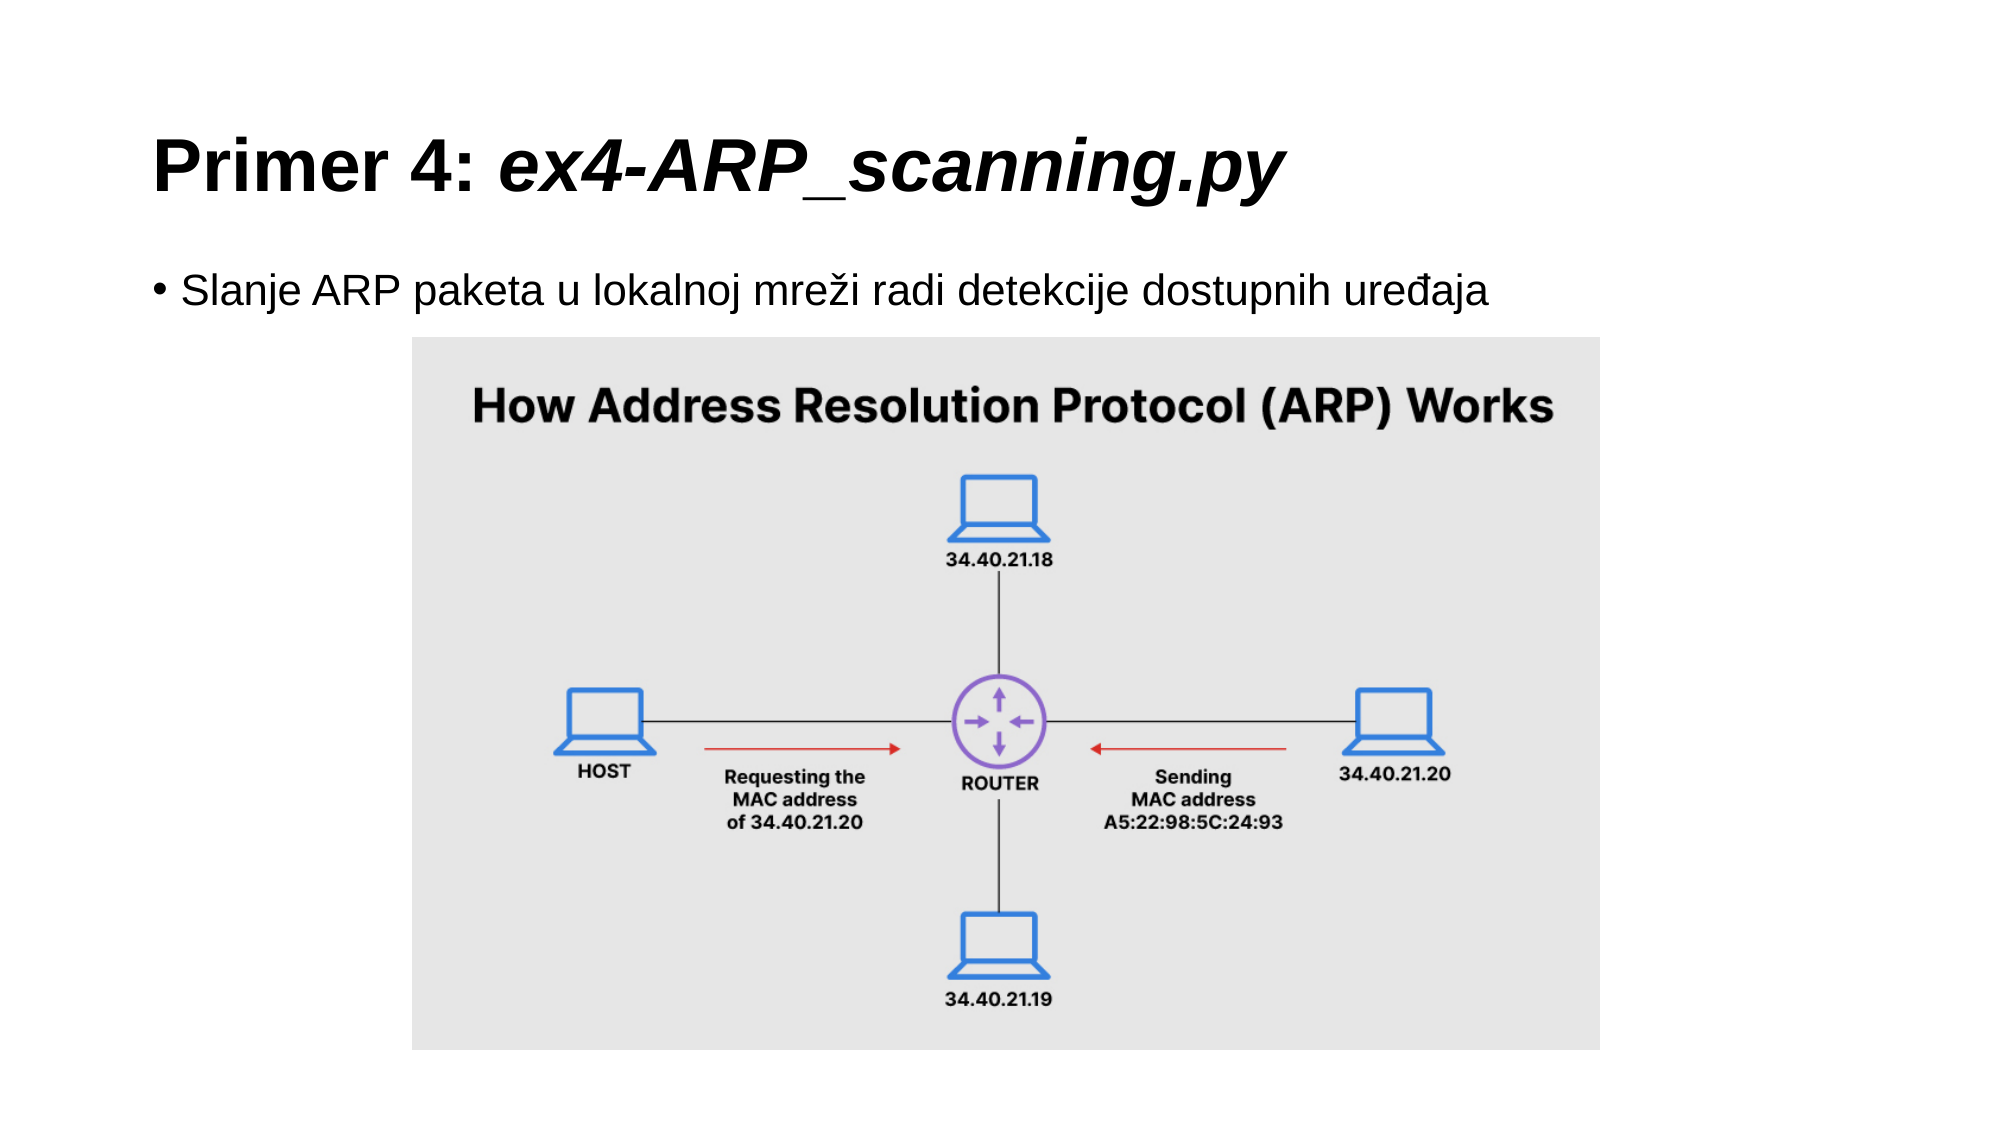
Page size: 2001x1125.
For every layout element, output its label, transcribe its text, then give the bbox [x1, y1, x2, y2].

title Primer 4: ex4-ARP_scanning.py [137, 0, 1863, 216]
list Slanje ARP paketa u lokalnoj mreži radi detekcije dostupnih uređaja [137, 260, 1863, 974]
picture [412, 337, 1600, 1050]
